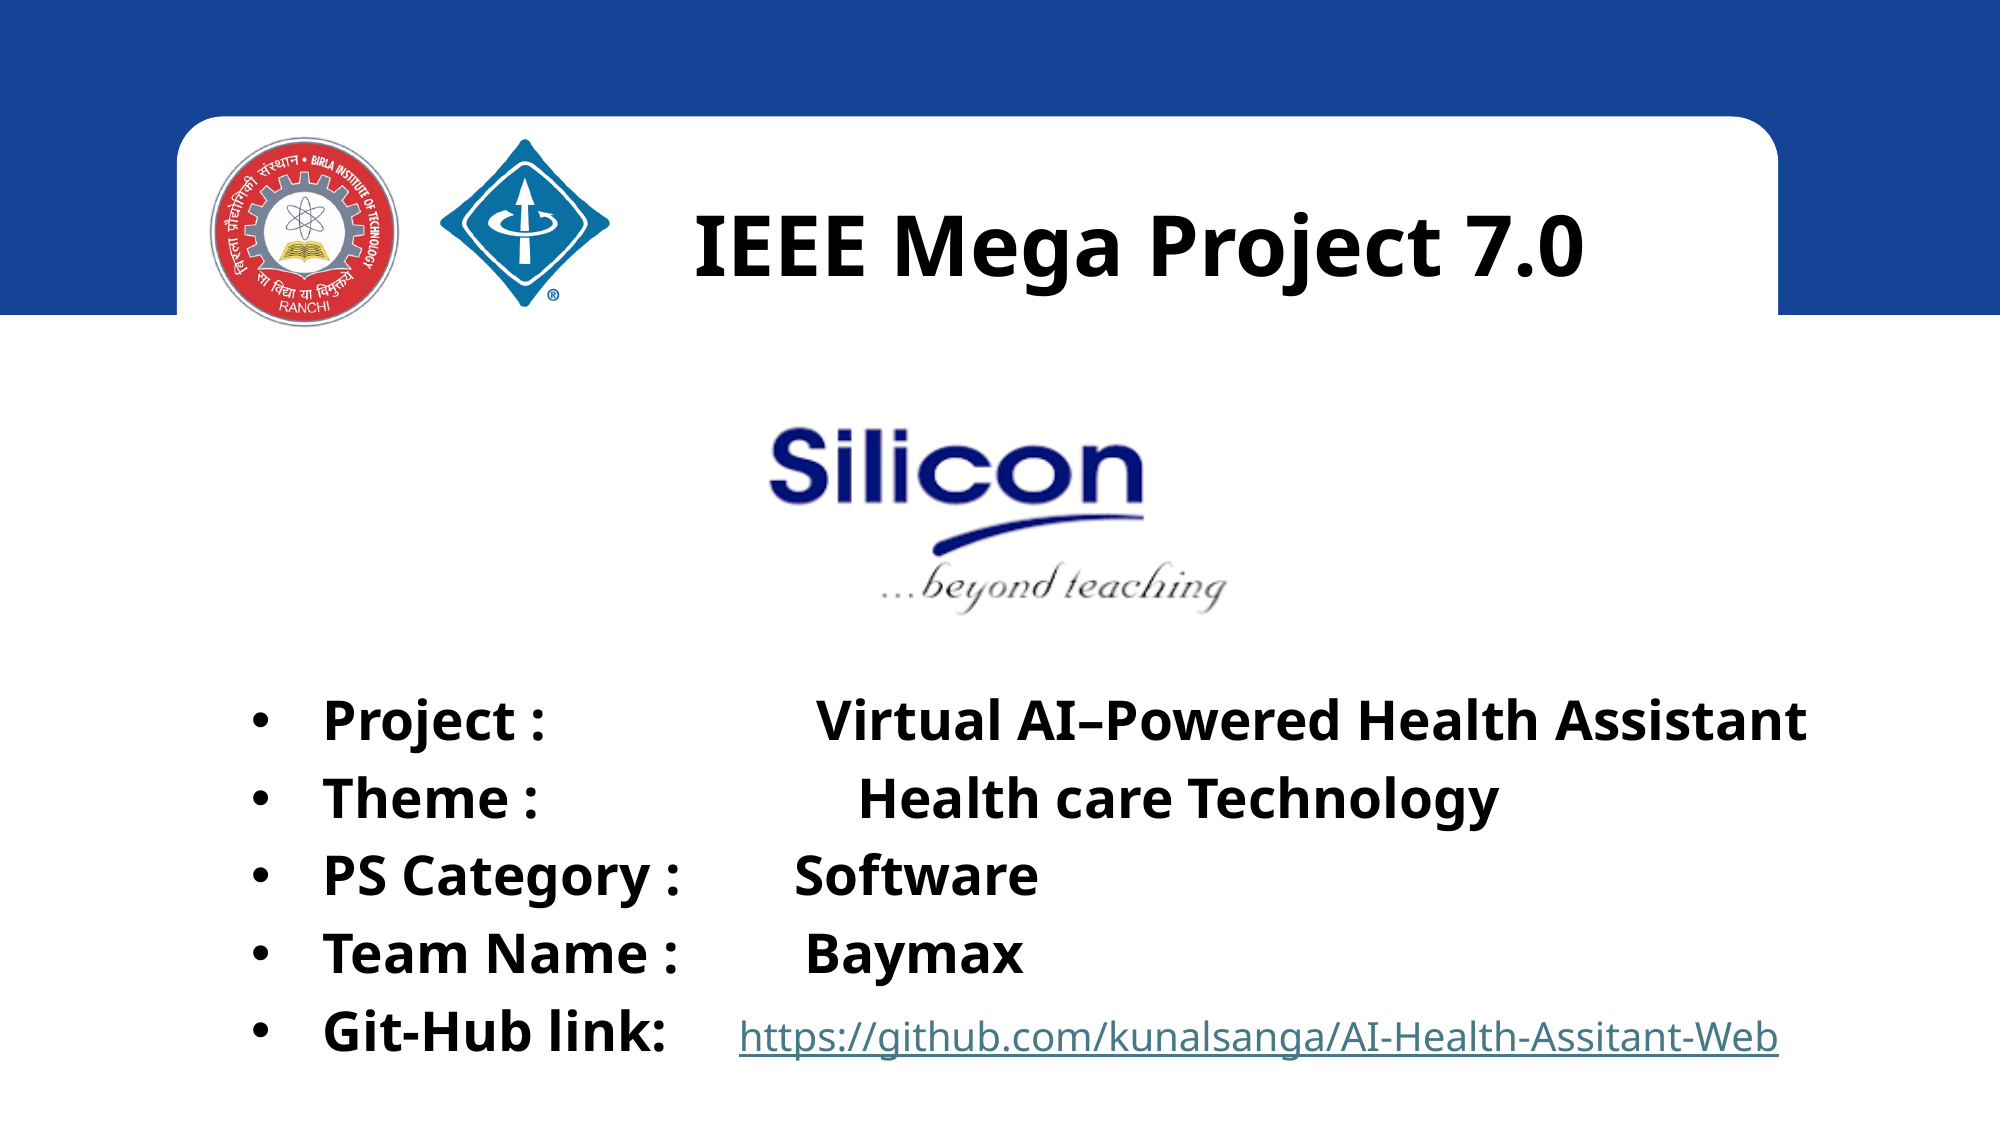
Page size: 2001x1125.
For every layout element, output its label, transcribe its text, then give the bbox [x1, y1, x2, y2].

text_box [0, 0, 2000, 316]
subtitle Project : Virtual AI–Powered Health Assistant Theme : Health care Technology PS Category : Software Team Name : Baymax Git-Hub link: https://github.com/kunalsanga/AI-Health-Assitant-Web [236, 685, 2000, 1073]
picture [205, 134, 404, 328]
picture [760, 412, 1240, 628]
picture [437, 134, 612, 316]
text_box [176, 116, 1779, 386]
title IEEE Mega Project 7.0 [612, 146, 1699, 302]
